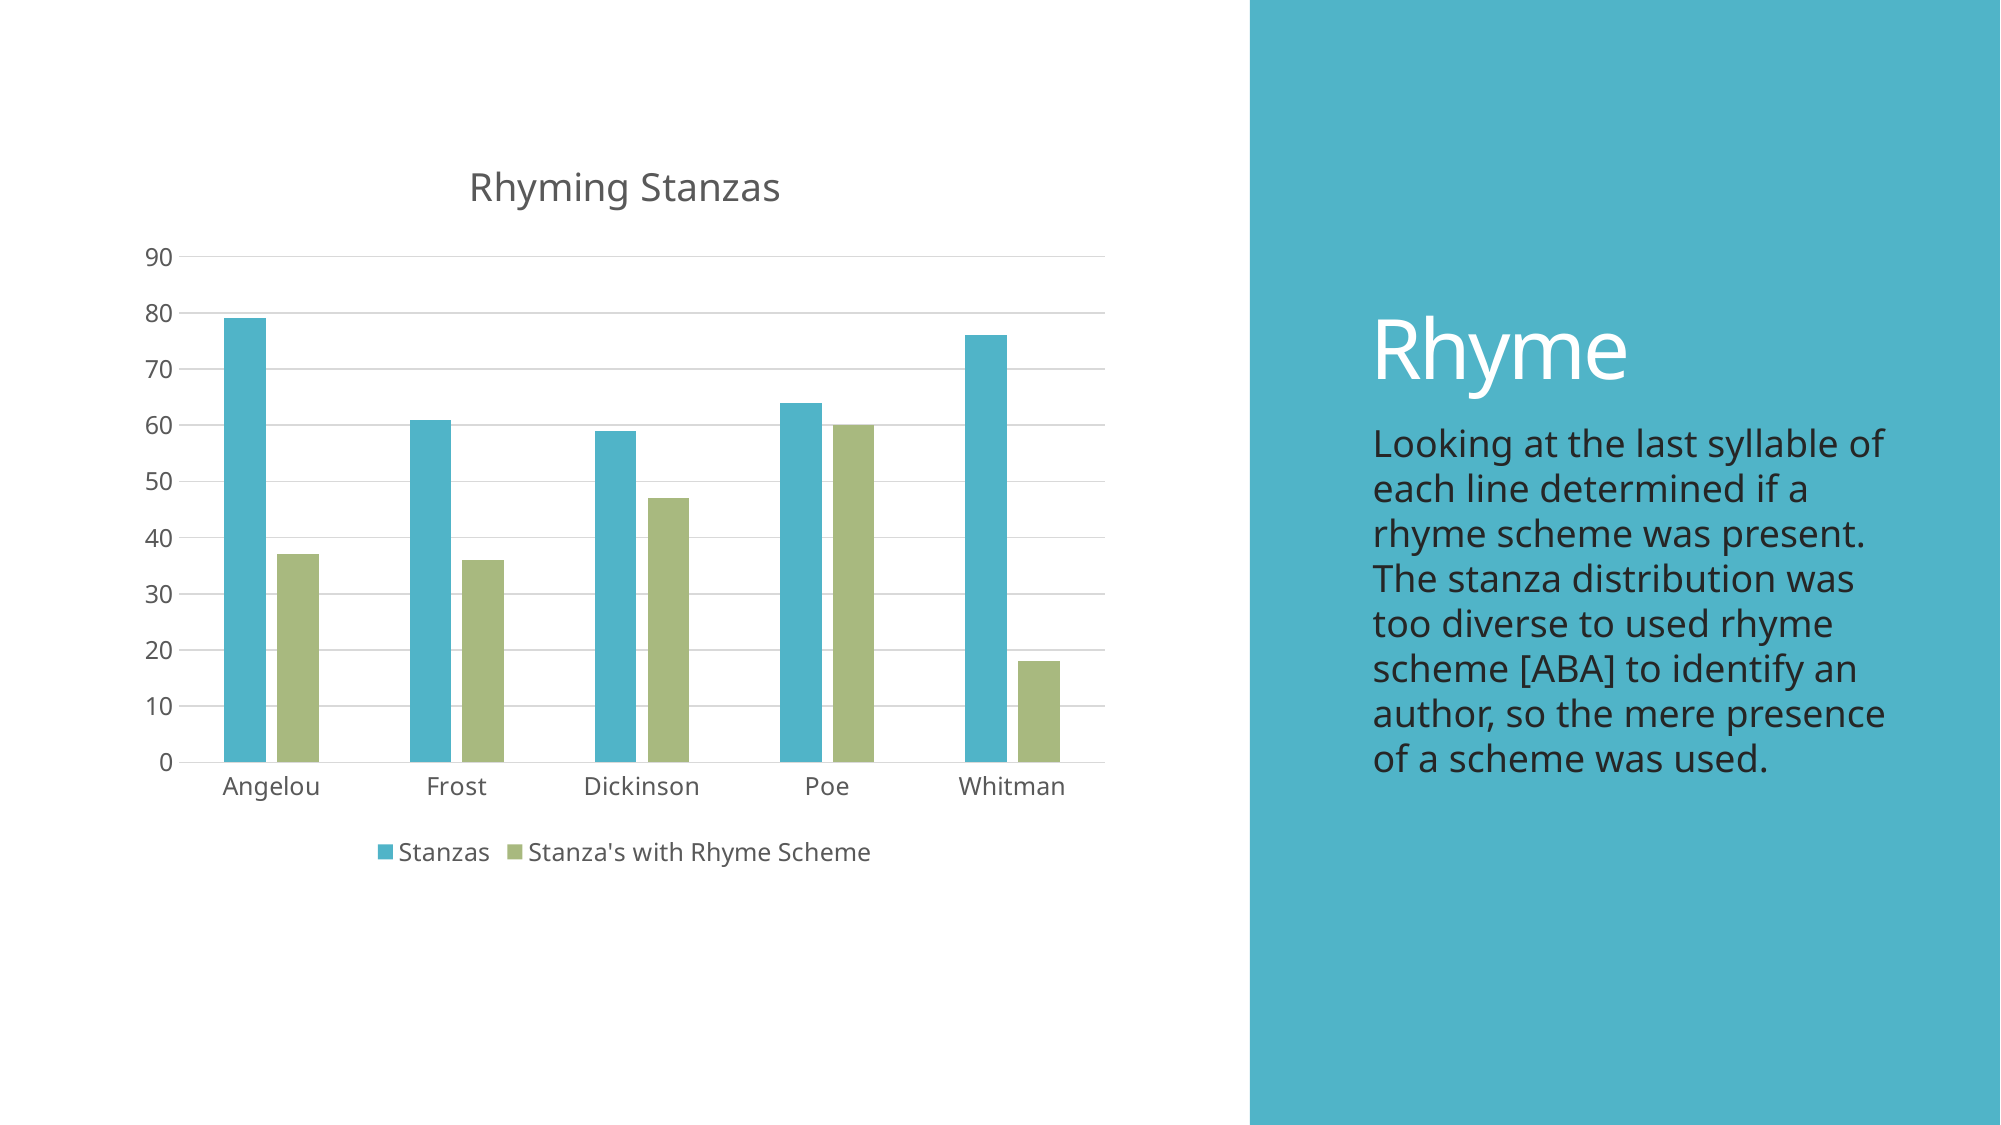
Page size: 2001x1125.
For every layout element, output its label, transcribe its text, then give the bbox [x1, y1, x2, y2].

list Looking at the last syllable of each line determined if a rhyme scheme was present. The stanza distribution was too diverse to used rhyme scheme [ABA] to identify an author, so the mere presence of a scheme was used. [1357, 412, 1916, 925]
chart [124, 124, 1126, 876]
title Rhyme [1355, 88, 1911, 404]
